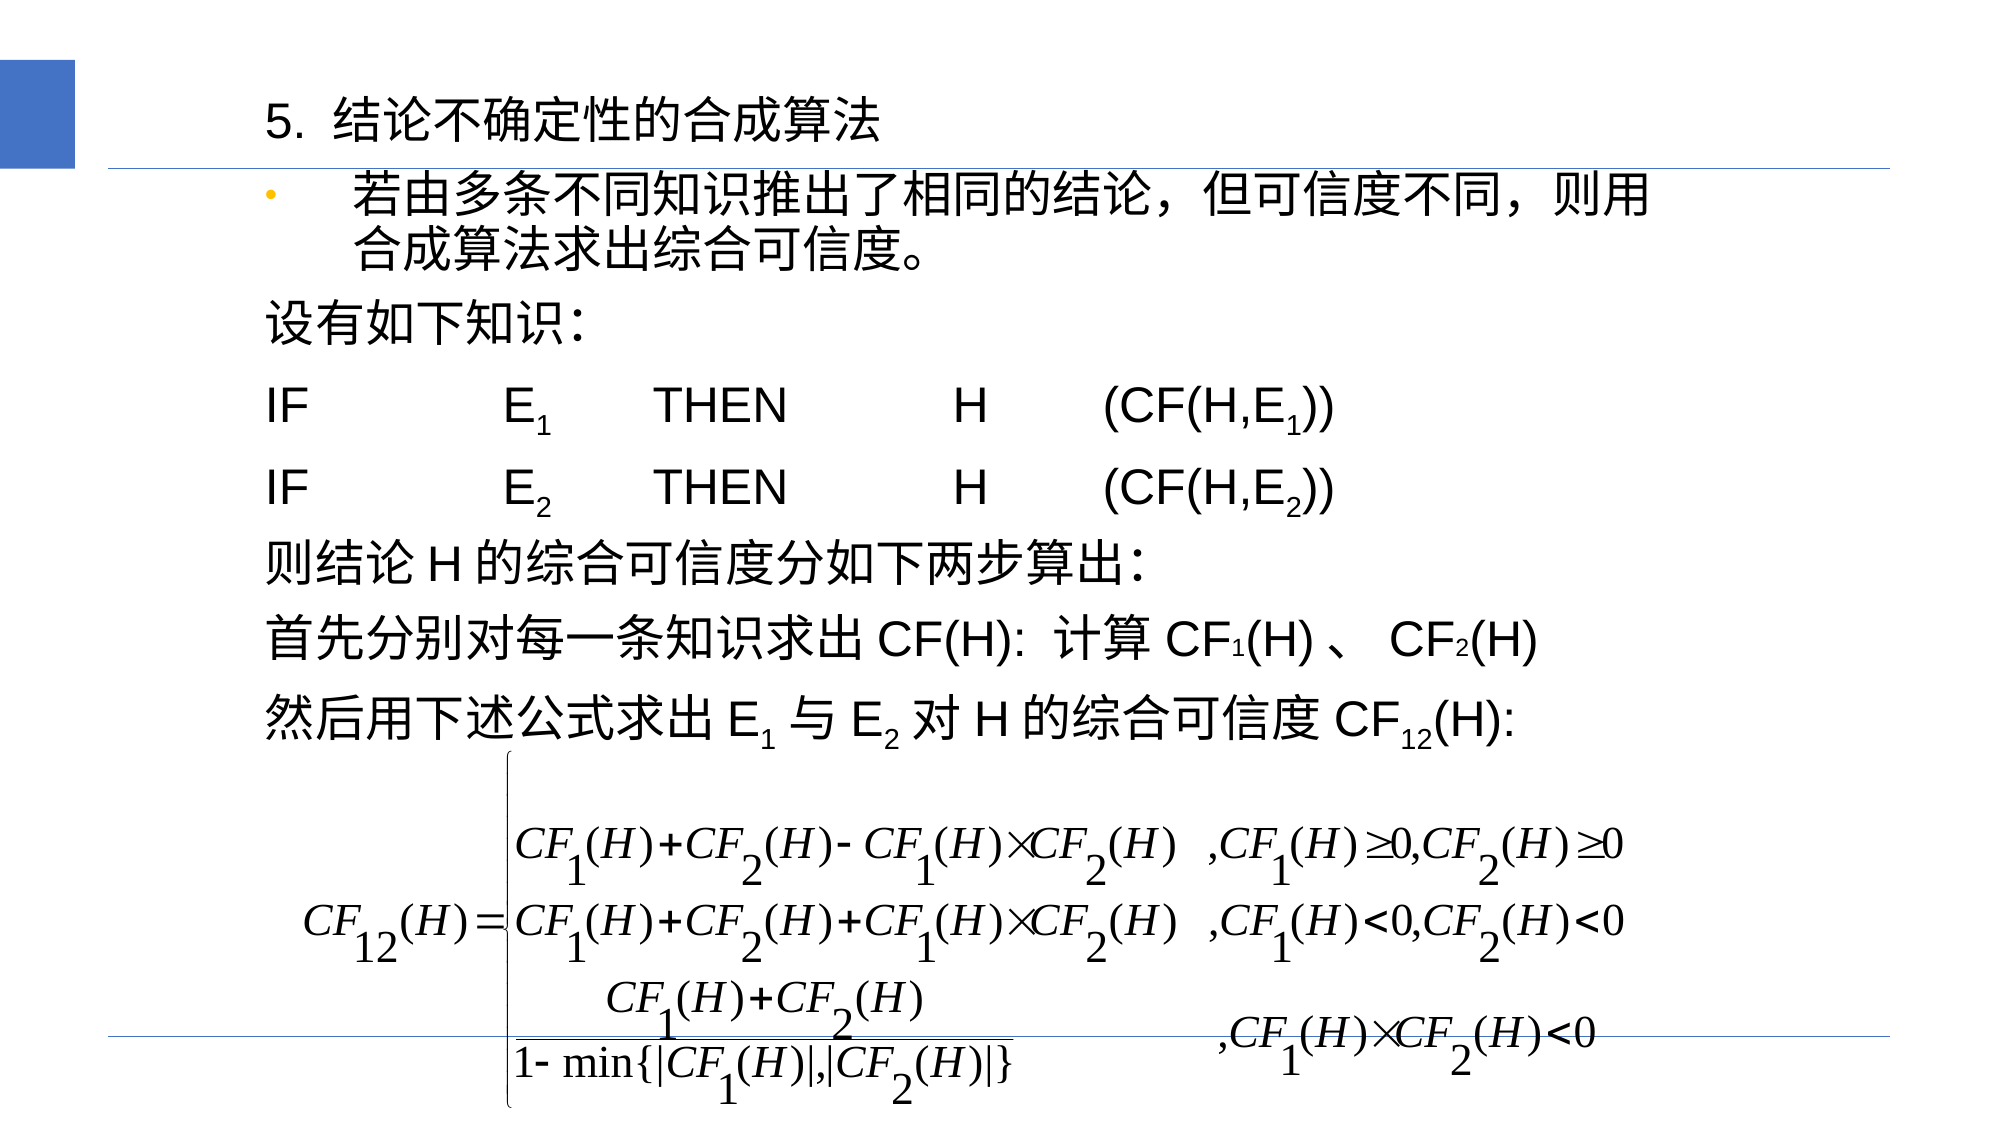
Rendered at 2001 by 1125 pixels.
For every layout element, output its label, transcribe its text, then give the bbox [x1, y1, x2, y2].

list 5. 结论不确定性的合成算法 若由多条不同知识推出了相同的结论，但可信度不同，则用合成算法求出综合可信度。 设有如下知识： IF E1 THEN H (CF(H,E1)) IF E2 THEN H (CF(H,E2)) 则结论H的综合可信度分如下两步算出： 首先分别对每一条知识求出CF(H): 计算CF1(H)、CF2(H) 然后用下述公式求出E1与E2对H的综合可信度CF12(H): [249, 87, 1700, 1125]
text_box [299, 745, 1630, 1113]
